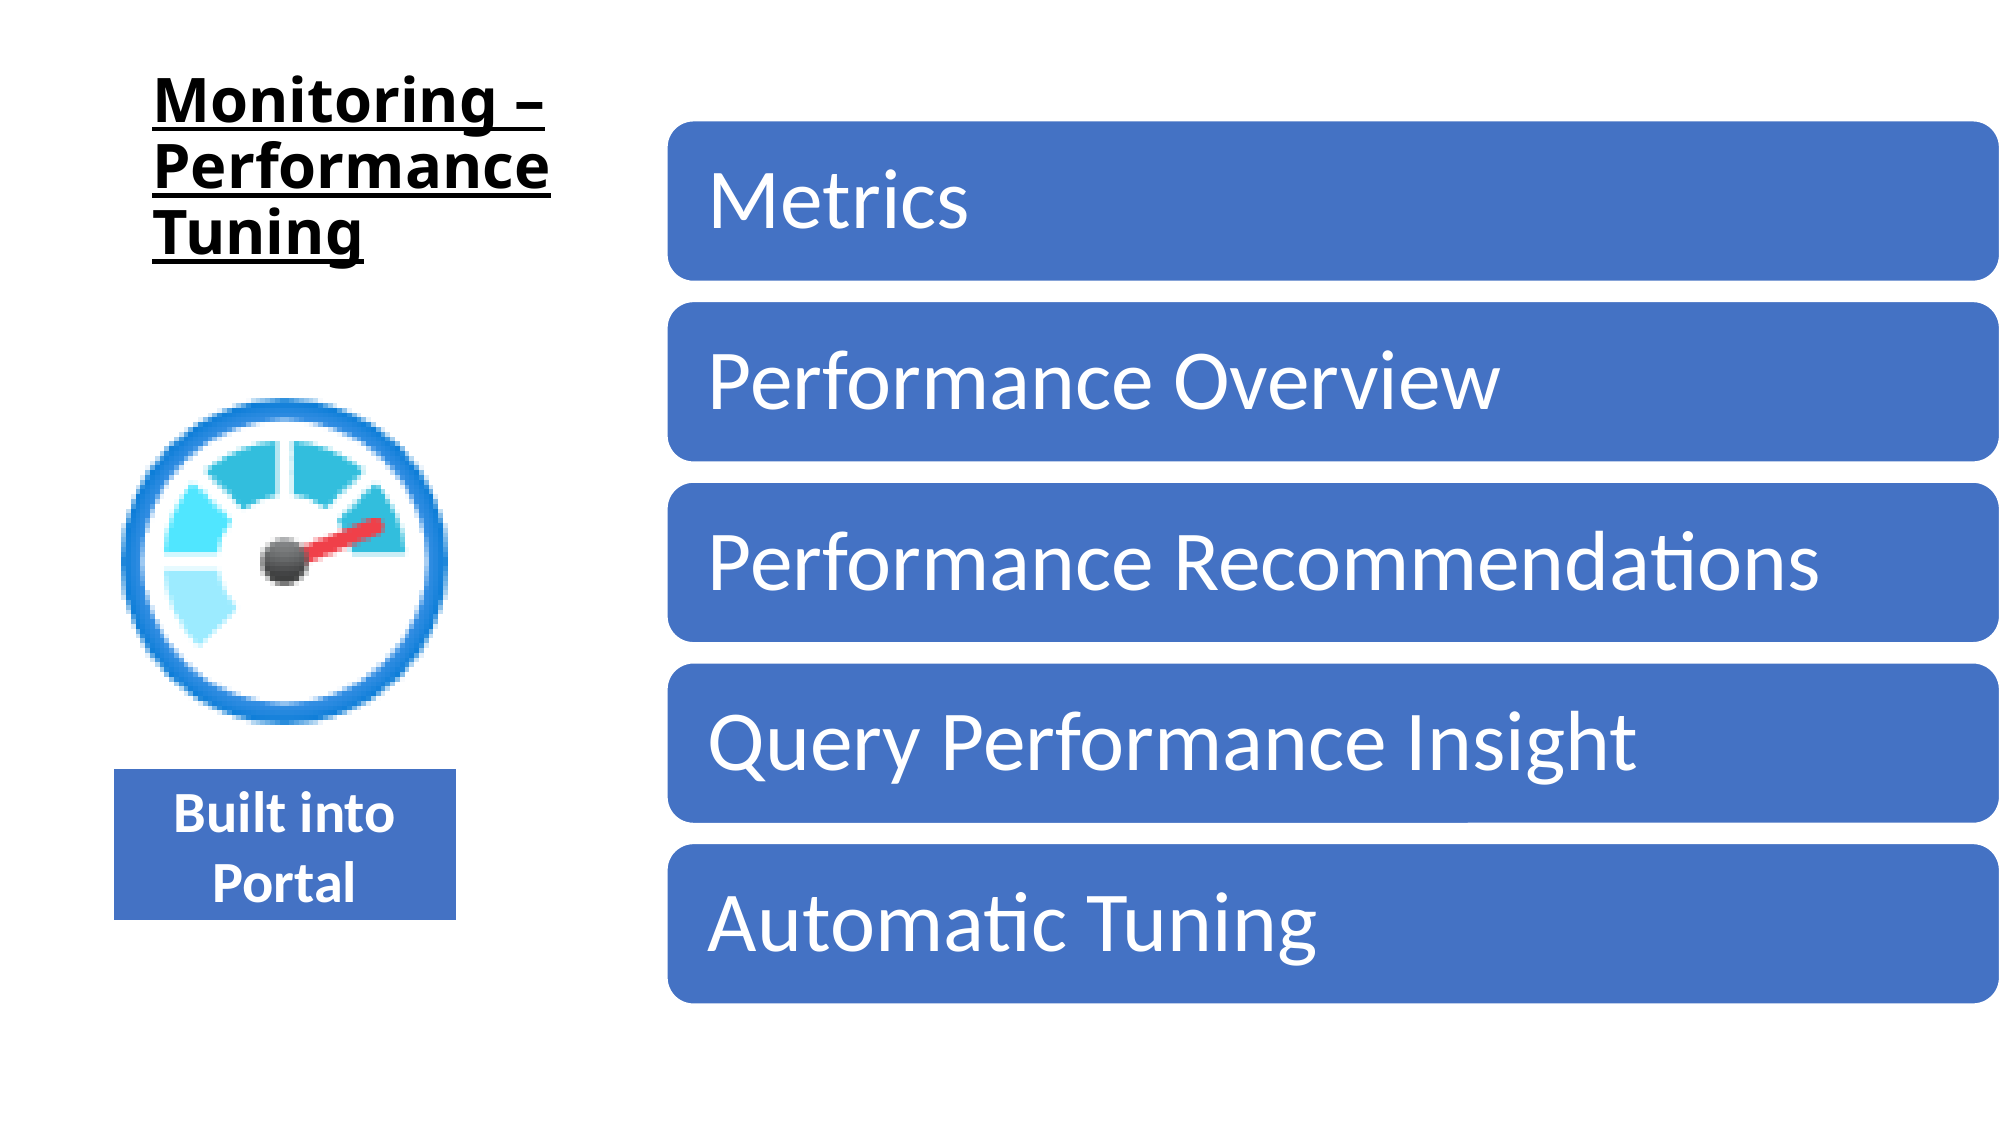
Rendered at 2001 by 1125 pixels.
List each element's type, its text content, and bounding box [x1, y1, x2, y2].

title Monitoring – Performance Tuning [137, 59, 620, 278]
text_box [666, 117, 2000, 1007]
text_box Built into Portal [111, 766, 459, 923]
picture [112, 389, 458, 735]
